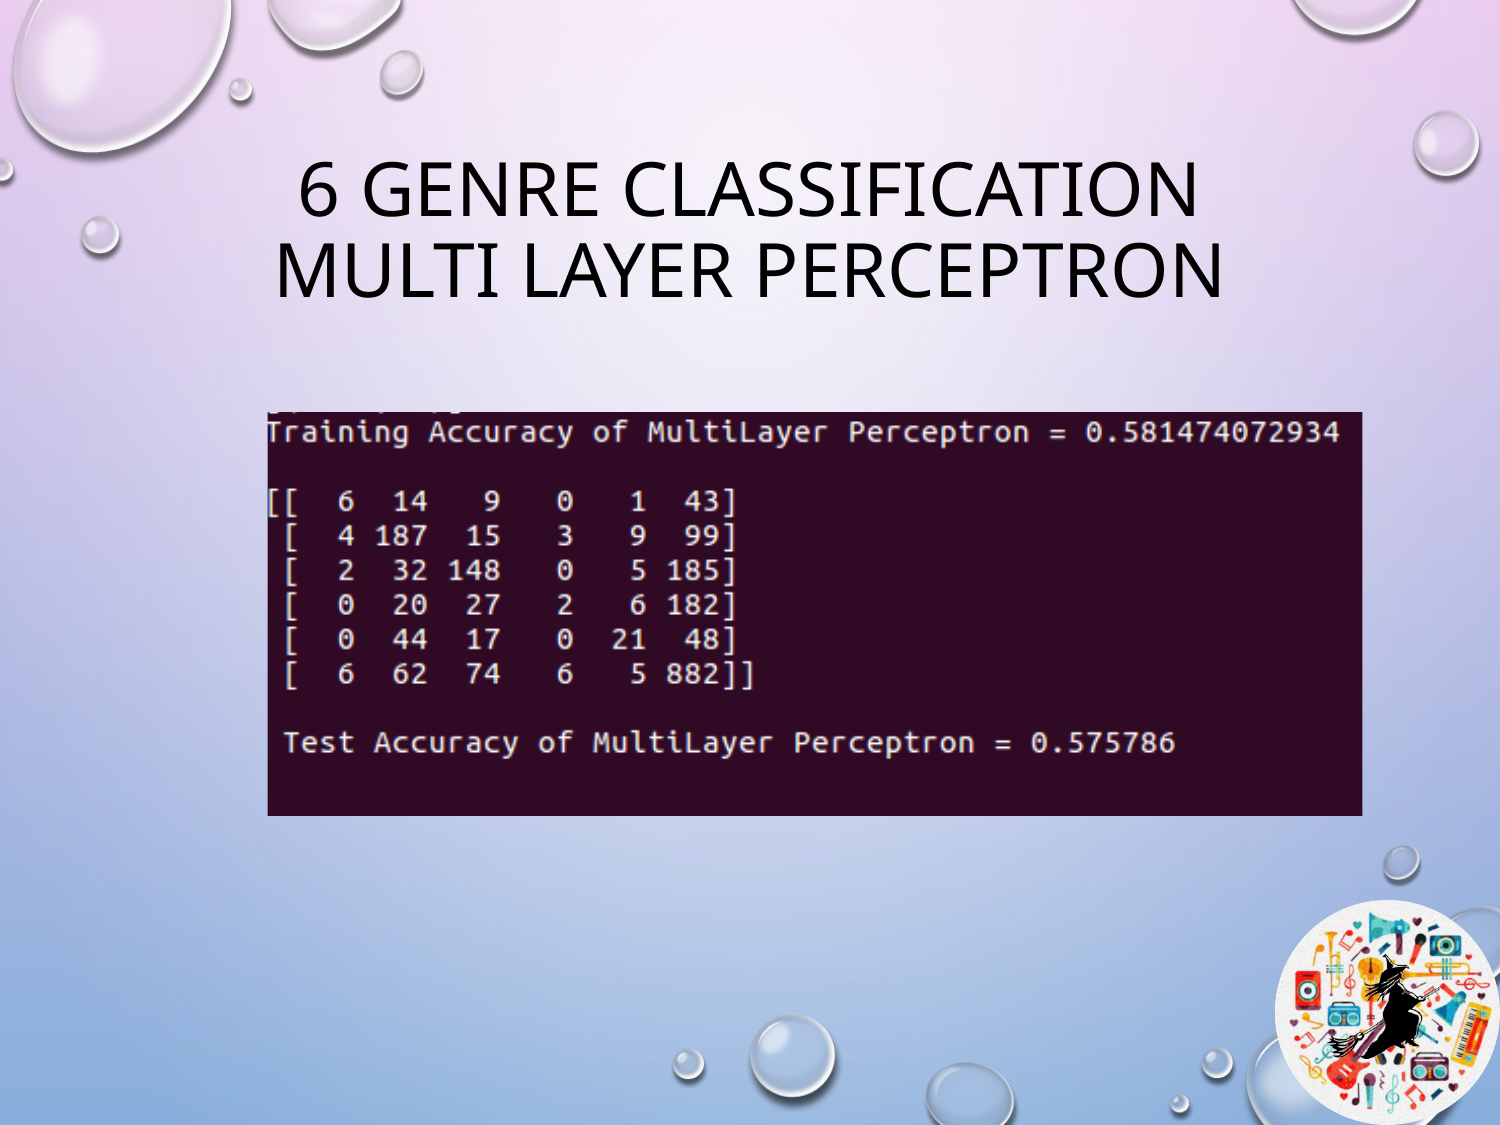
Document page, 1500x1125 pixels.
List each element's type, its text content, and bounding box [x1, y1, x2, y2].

picture [0, 0, 1500, 1125]
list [267, 412, 1363, 816]
title 6 Genre Classification Multi Layer Perceptron [112, 101, 1388, 364]
